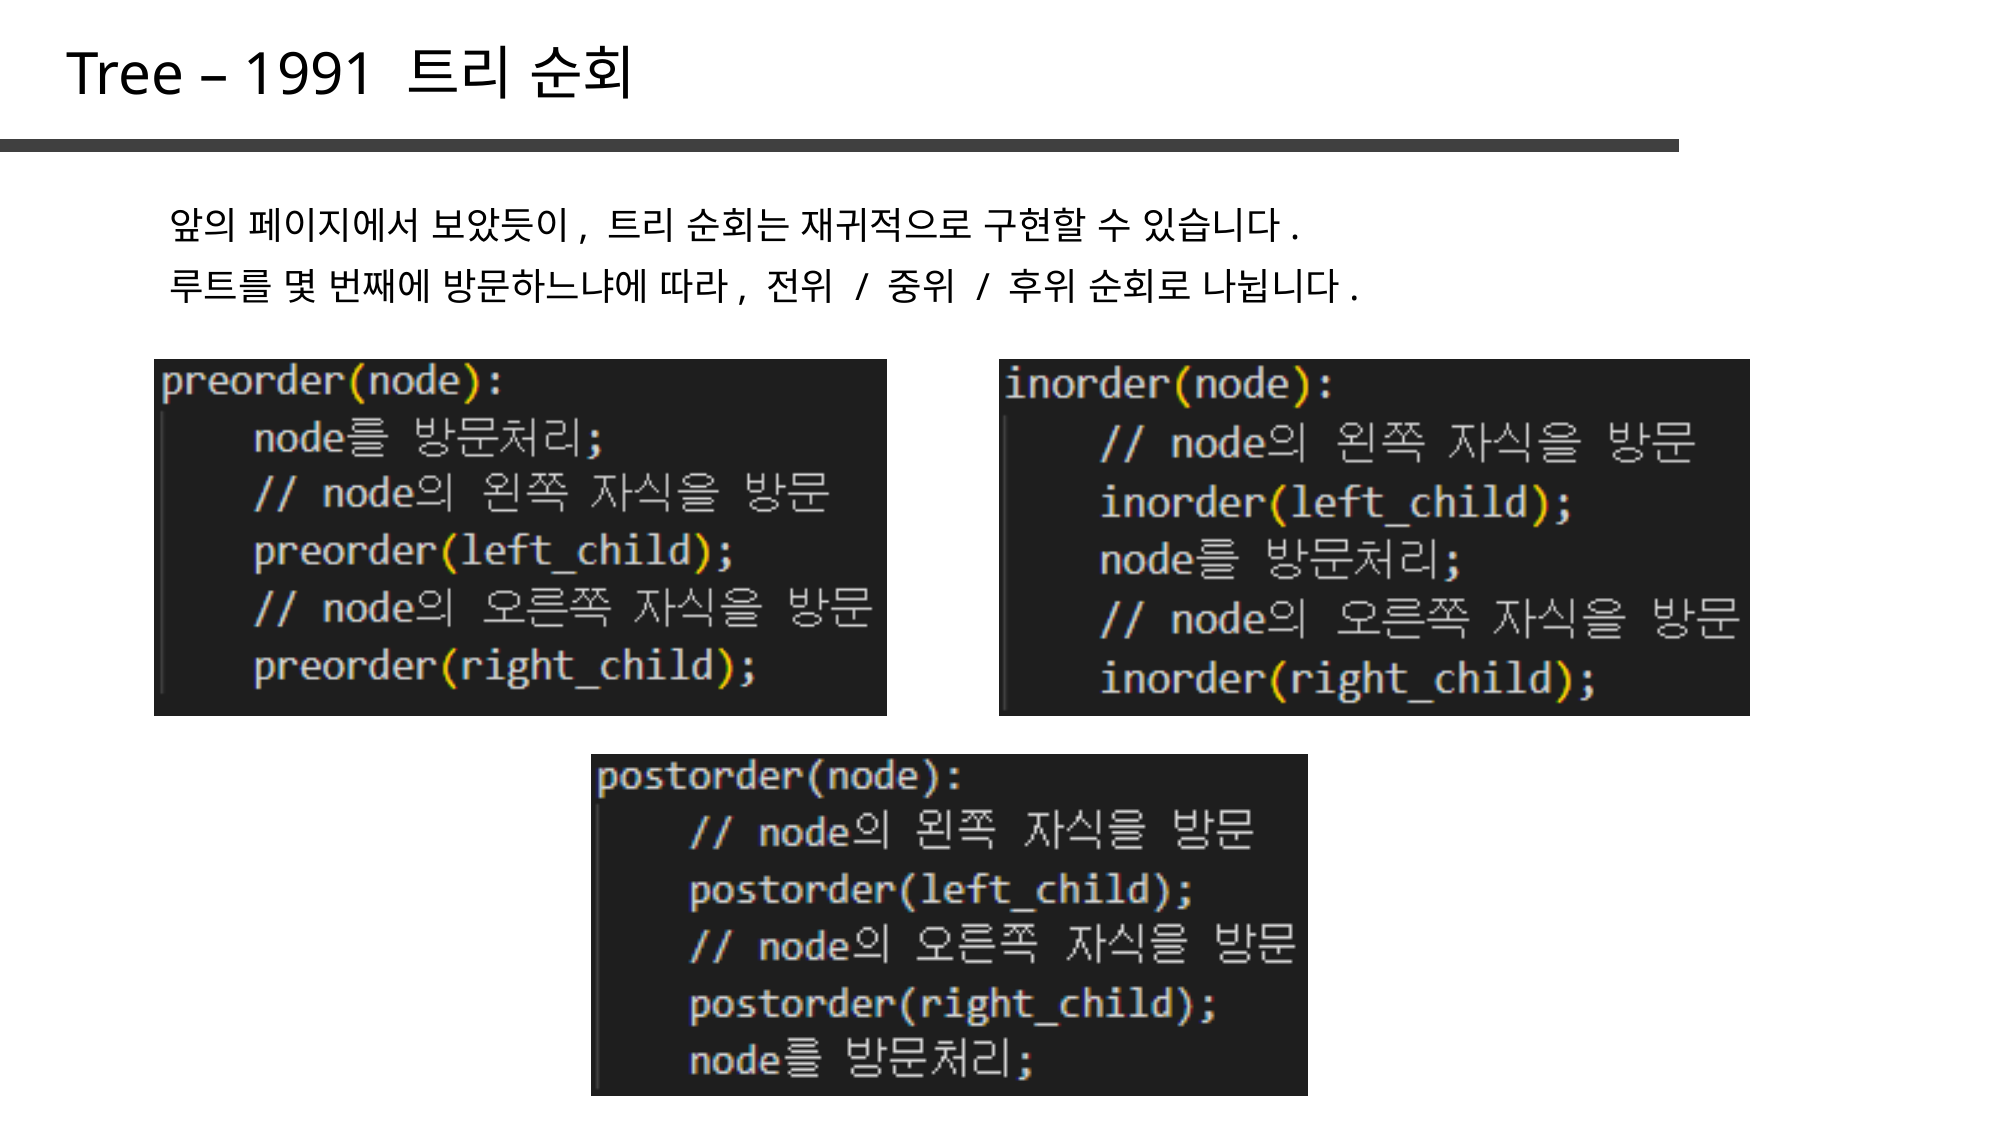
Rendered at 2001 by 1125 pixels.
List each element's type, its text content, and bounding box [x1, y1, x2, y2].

picture [154, 359, 887, 716]
picture [591, 754, 1308, 1096]
text_box Tree – 1991 트리 순회 [51, 29, 652, 114]
picture [999, 359, 1750, 716]
text_box 루트를 몇 번째에 방문하느냐에 따라, 전위 / 중위 / 후위 순회로 나뉩니다. [154, 255, 1834, 316]
text_box 앞의 페이지에서 보았듯이, 트리 순회는 재귀적으로 구현할 수 있습니다. [154, 195, 1834, 255]
